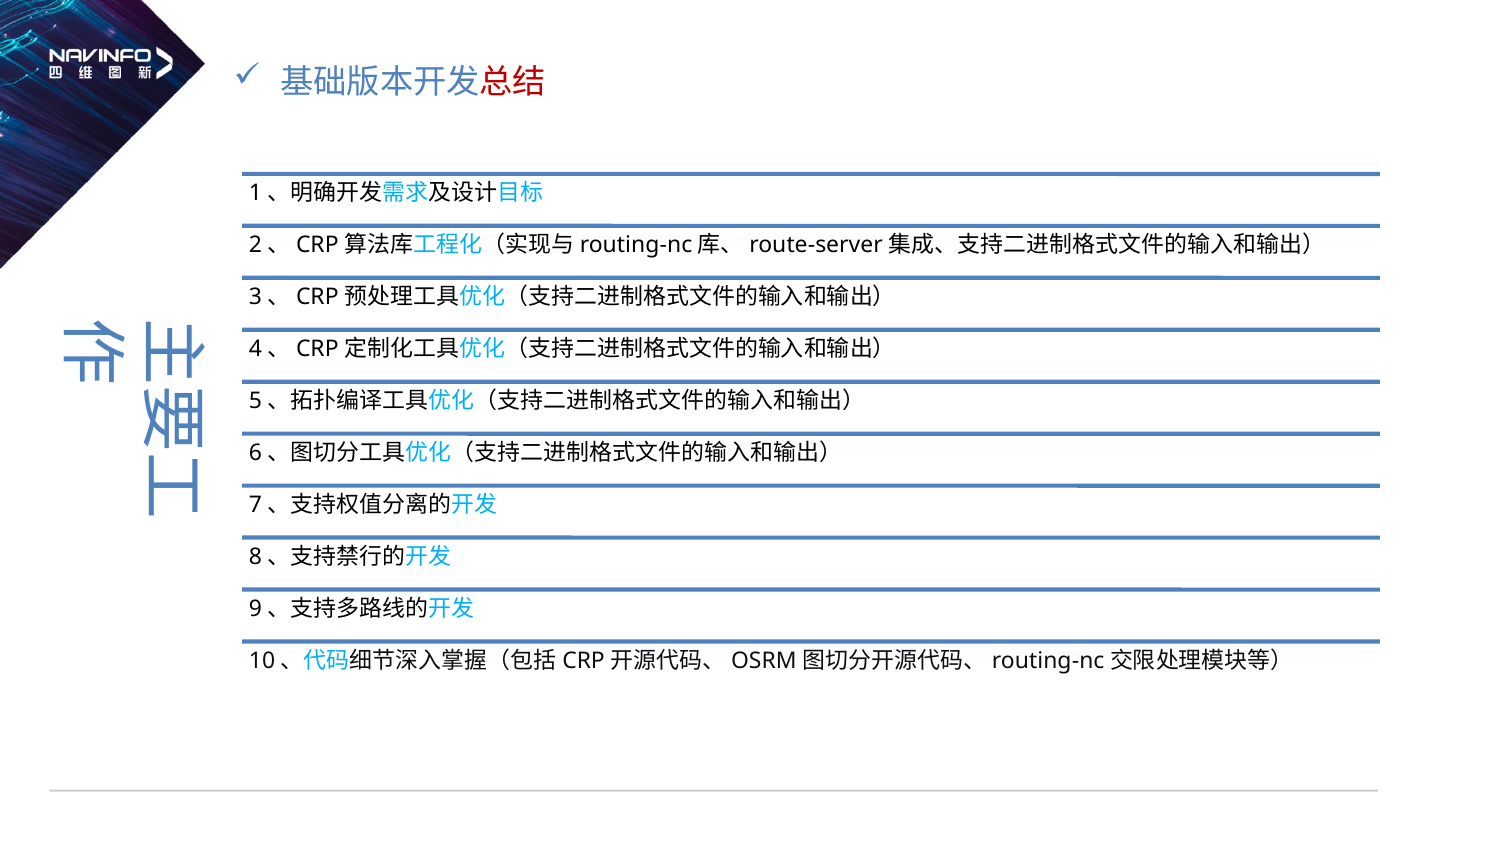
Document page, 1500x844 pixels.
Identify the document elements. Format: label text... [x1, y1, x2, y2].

title 基础版本开发总结 [218, 33, 1424, 127]
picture [0, 0, 1500, 844]
text_box 主要工作 [112, 303, 224, 588]
picture [20, 39, 31, 44]
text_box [241, 173, 1381, 694]
